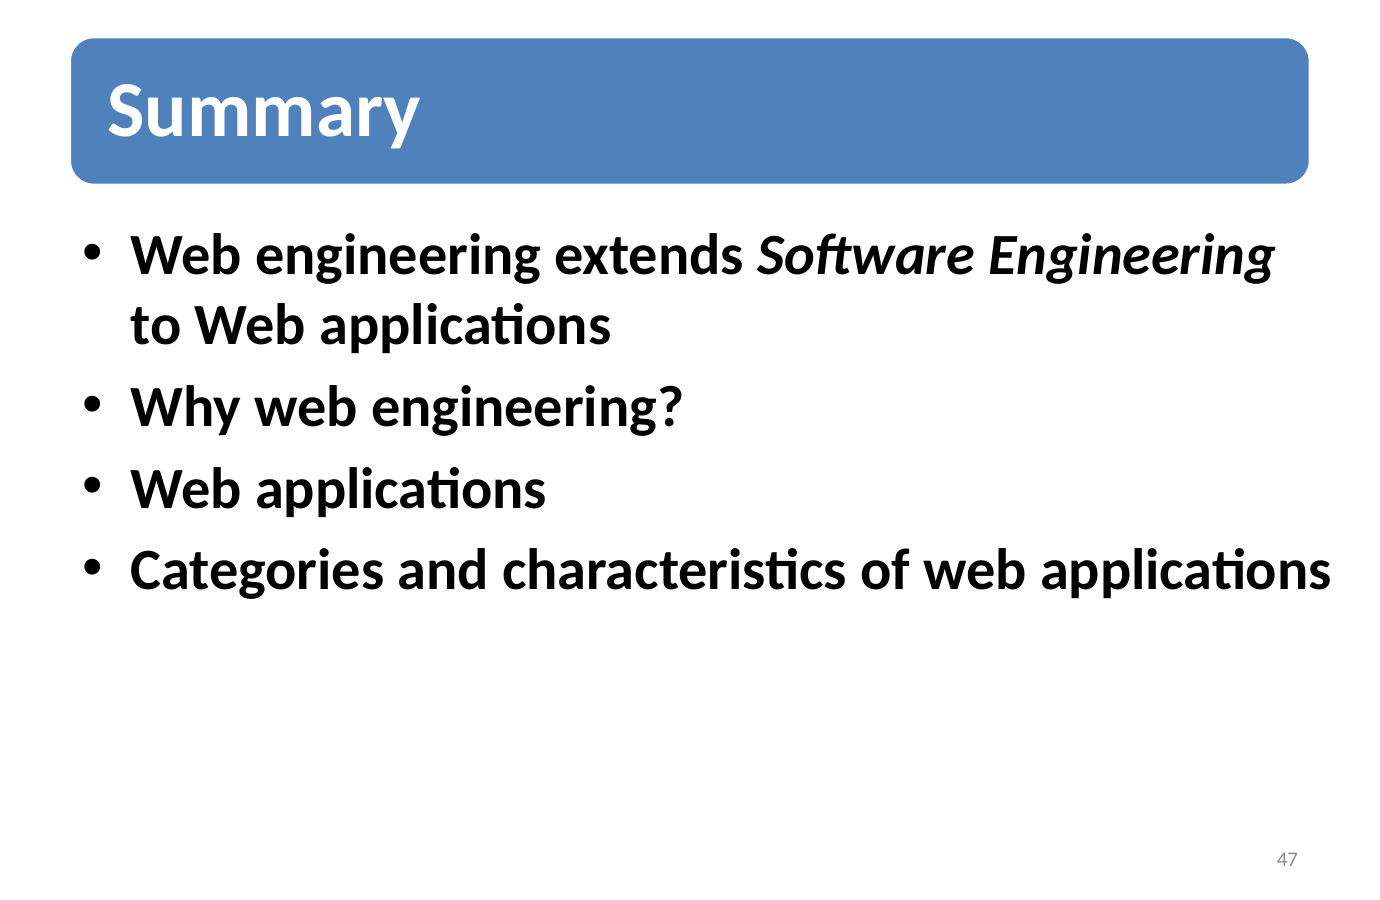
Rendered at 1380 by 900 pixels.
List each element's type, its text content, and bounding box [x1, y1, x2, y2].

slide_number 47 [988, 834, 1311, 882]
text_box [68, 35, 1312, 187]
list Web engineering extends Software Engineering to Web applications Why web engineering? Web applications Categories and characteristics of web applications [68, 210, 1346, 804]
